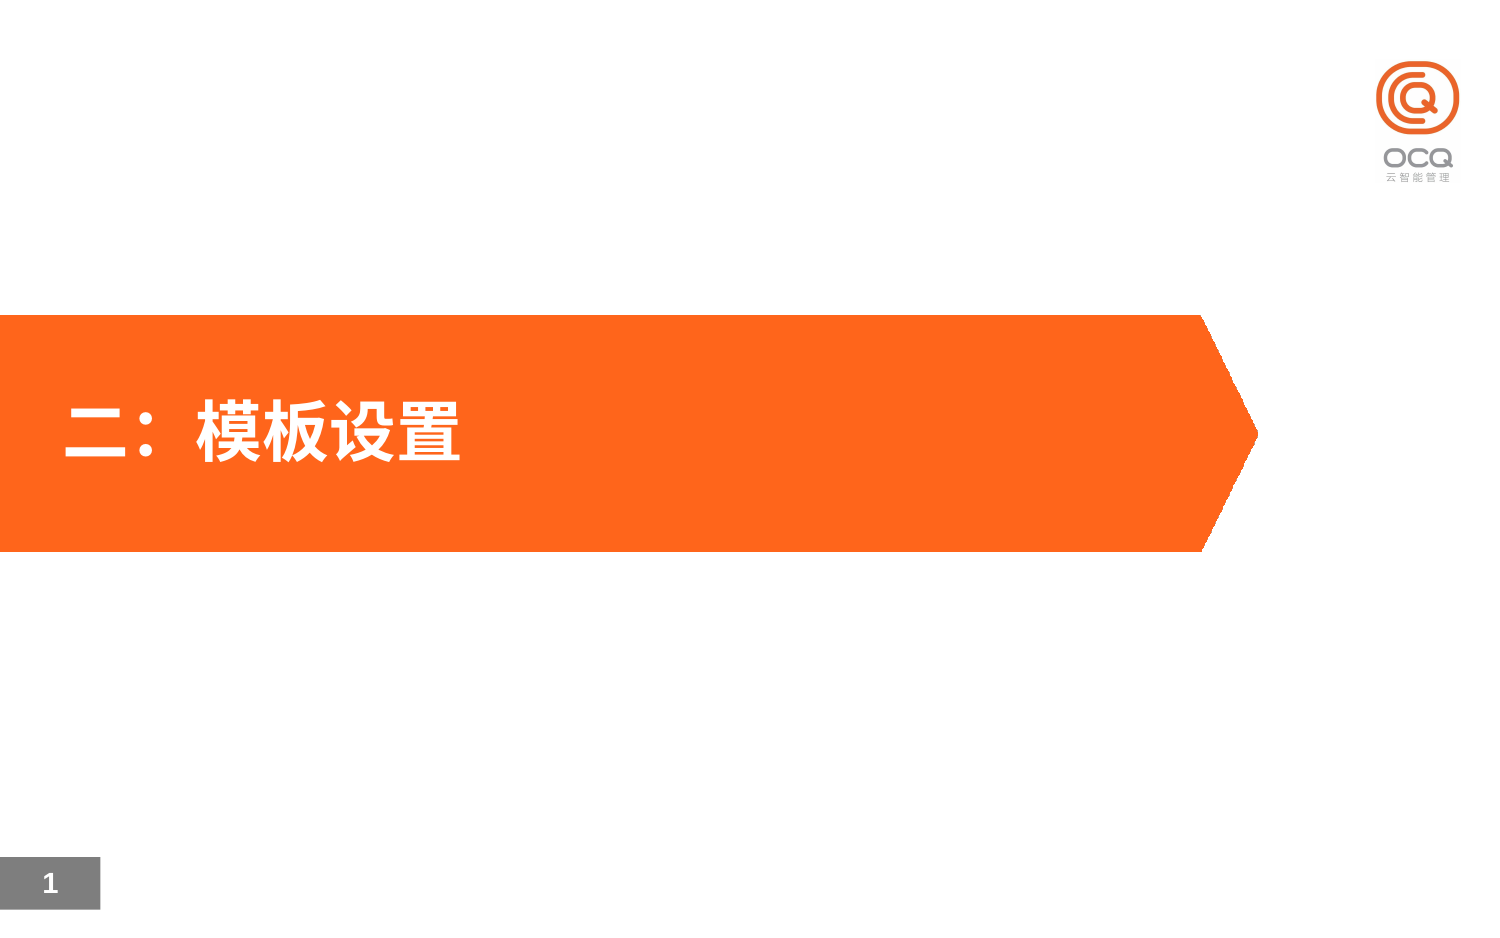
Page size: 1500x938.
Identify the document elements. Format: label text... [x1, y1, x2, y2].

title 二：模板设置 [60, 387, 655, 547]
text_box [0, 315, 1258, 552]
picture [1375, 59, 1461, 183]
text_box 1 [40, 862, 61, 900]
